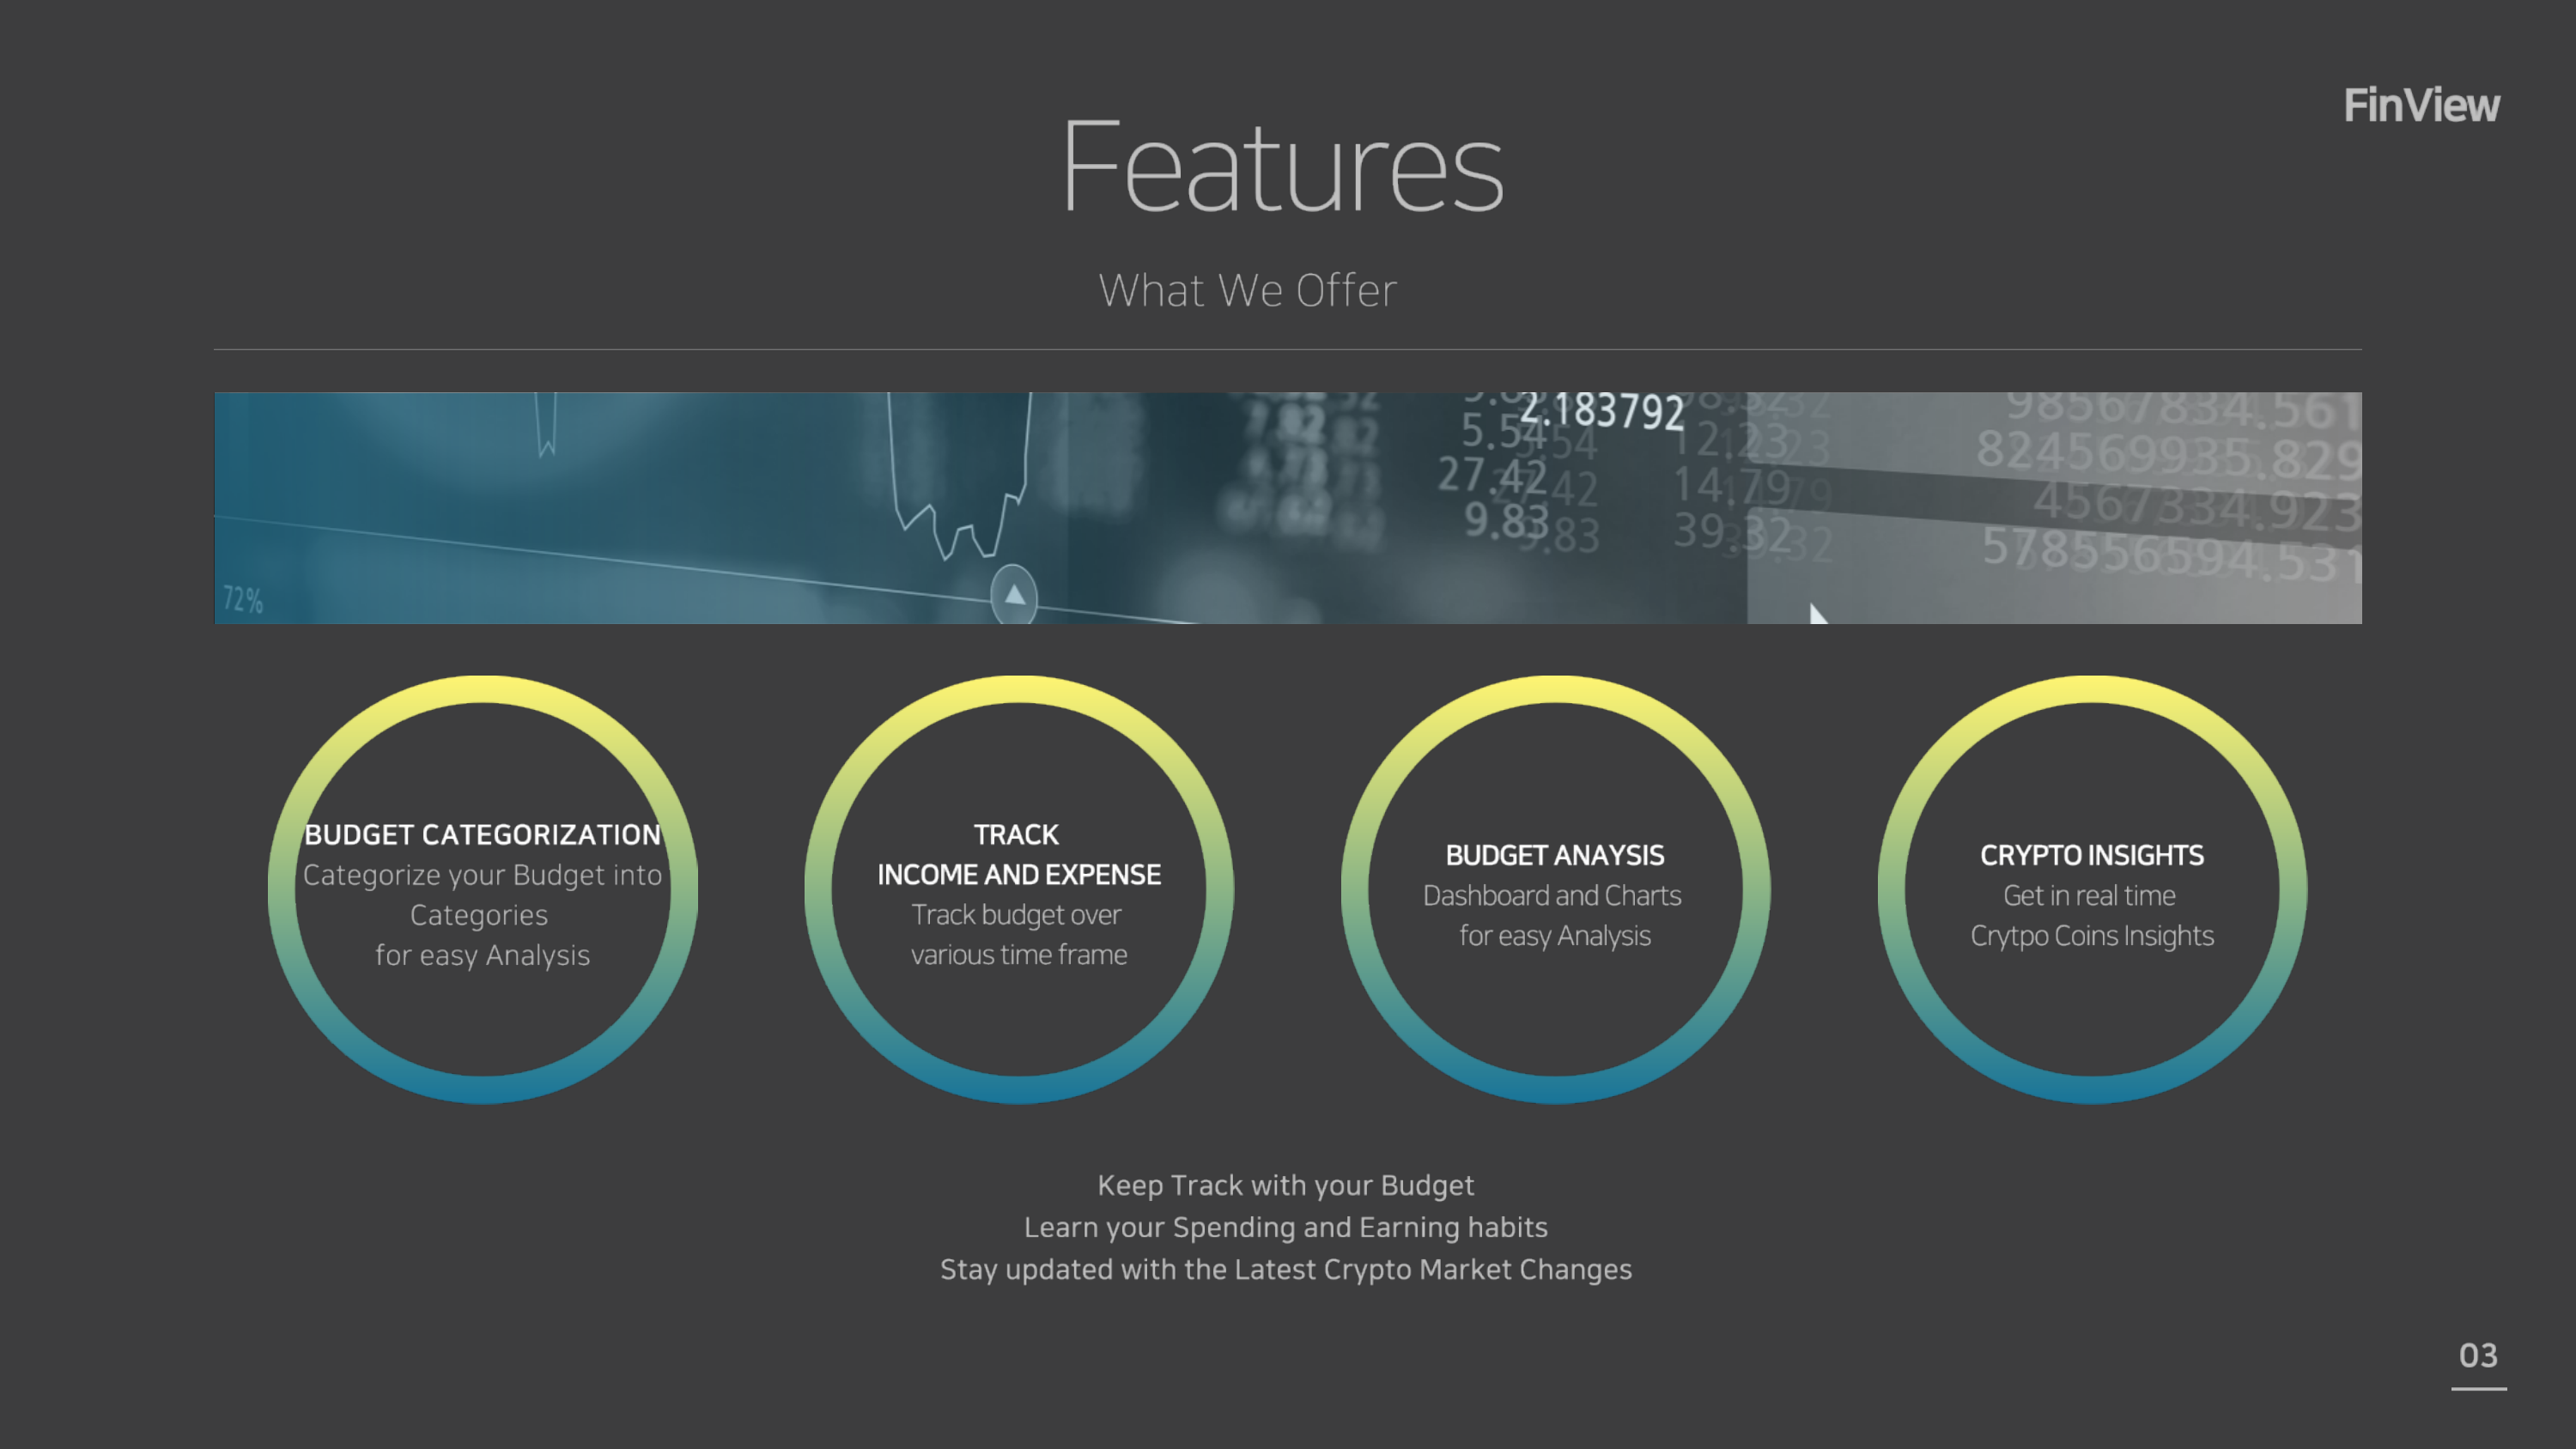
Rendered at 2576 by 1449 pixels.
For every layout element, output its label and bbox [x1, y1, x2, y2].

picture [1404, 824, 2359, 982]
picture [2166, 52, 2576, 173]
text_box [213, 392, 1169, 624]
picture [181, 804, 1172, 1003]
picture [2448, 1317, 2529, 1407]
picture [1404, 9, 1805, 363]
text_box [1410, 675, 1771, 823]
picture [860, 1155, 1172, 1318]
picture [1404, 1155, 1699, 1318]
picture [669, 9, 1172, 363]
text_box [1878, 675, 2308, 823]
text_box [804, 1009, 1169, 1106]
text_box [1172, 0, 1404, 1449]
text_box [1410, 989, 1771, 1106]
text_box [1809, 348, 2362, 353]
text_box [804, 675, 1169, 803]
text_box [214, 348, 665, 353]
text_box [1410, 392, 2362, 624]
text_box [1878, 989, 2308, 1106]
text_box [267, 675, 698, 803]
text_box [267, 1009, 698, 1106]
